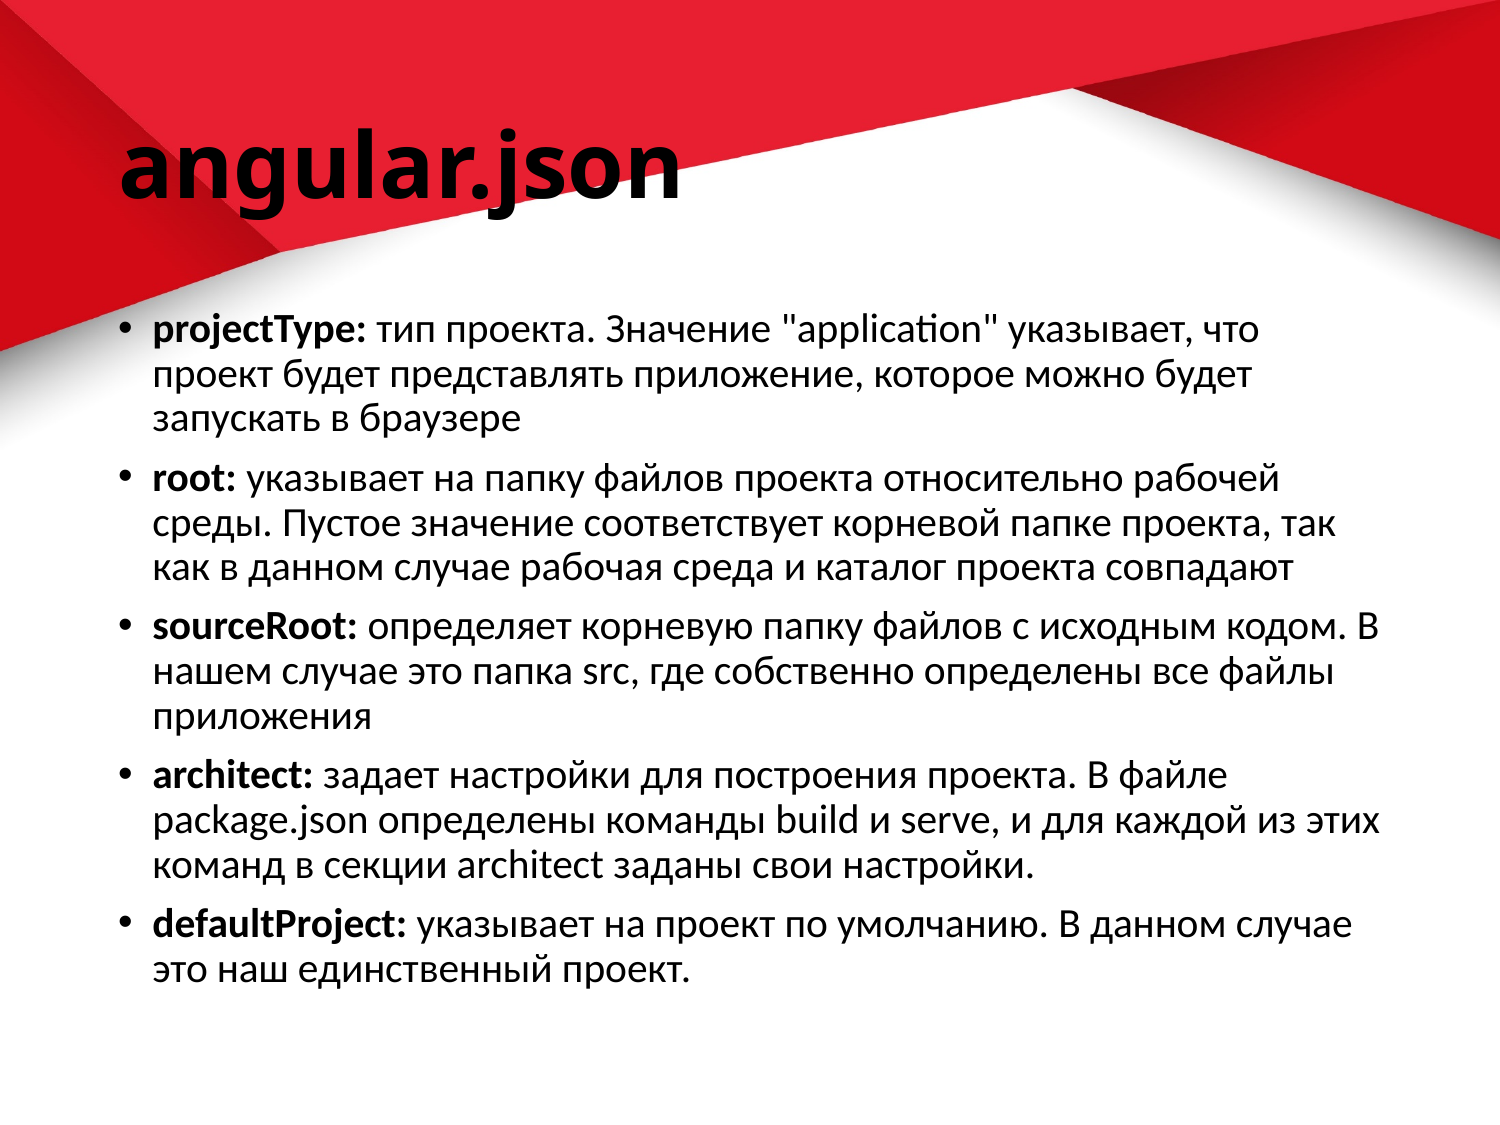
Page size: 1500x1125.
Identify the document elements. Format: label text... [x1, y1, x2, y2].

picture [0, 0, 1500, 1125]
list projectType: тип проекта. Значение "application" указывает, что проект будет представлять приложение, которое можно будет запускать в браузере root: указывает на папку файлов проекта относительно рабочей среды. Пустое значение соответствует корневой папке проекта, так как в данном случае рабочая среда и каталог проекта совпадают sourceRoot: определяет корневую папку файлов с исходным кодом. В нашем случае это папка src, где собственно определены все файлы приложения architect: задает настройки для построения проекта. В файле package.json определены команды build и serve, и для каждой из этих команд в секции architect заданы свои настройки. defaultProject: указывает на проект по умолчанию. В данном случае это наш единственный проект. [103, 299, 1397, 1014]
title angular.json [103, 59, 1397, 278]
